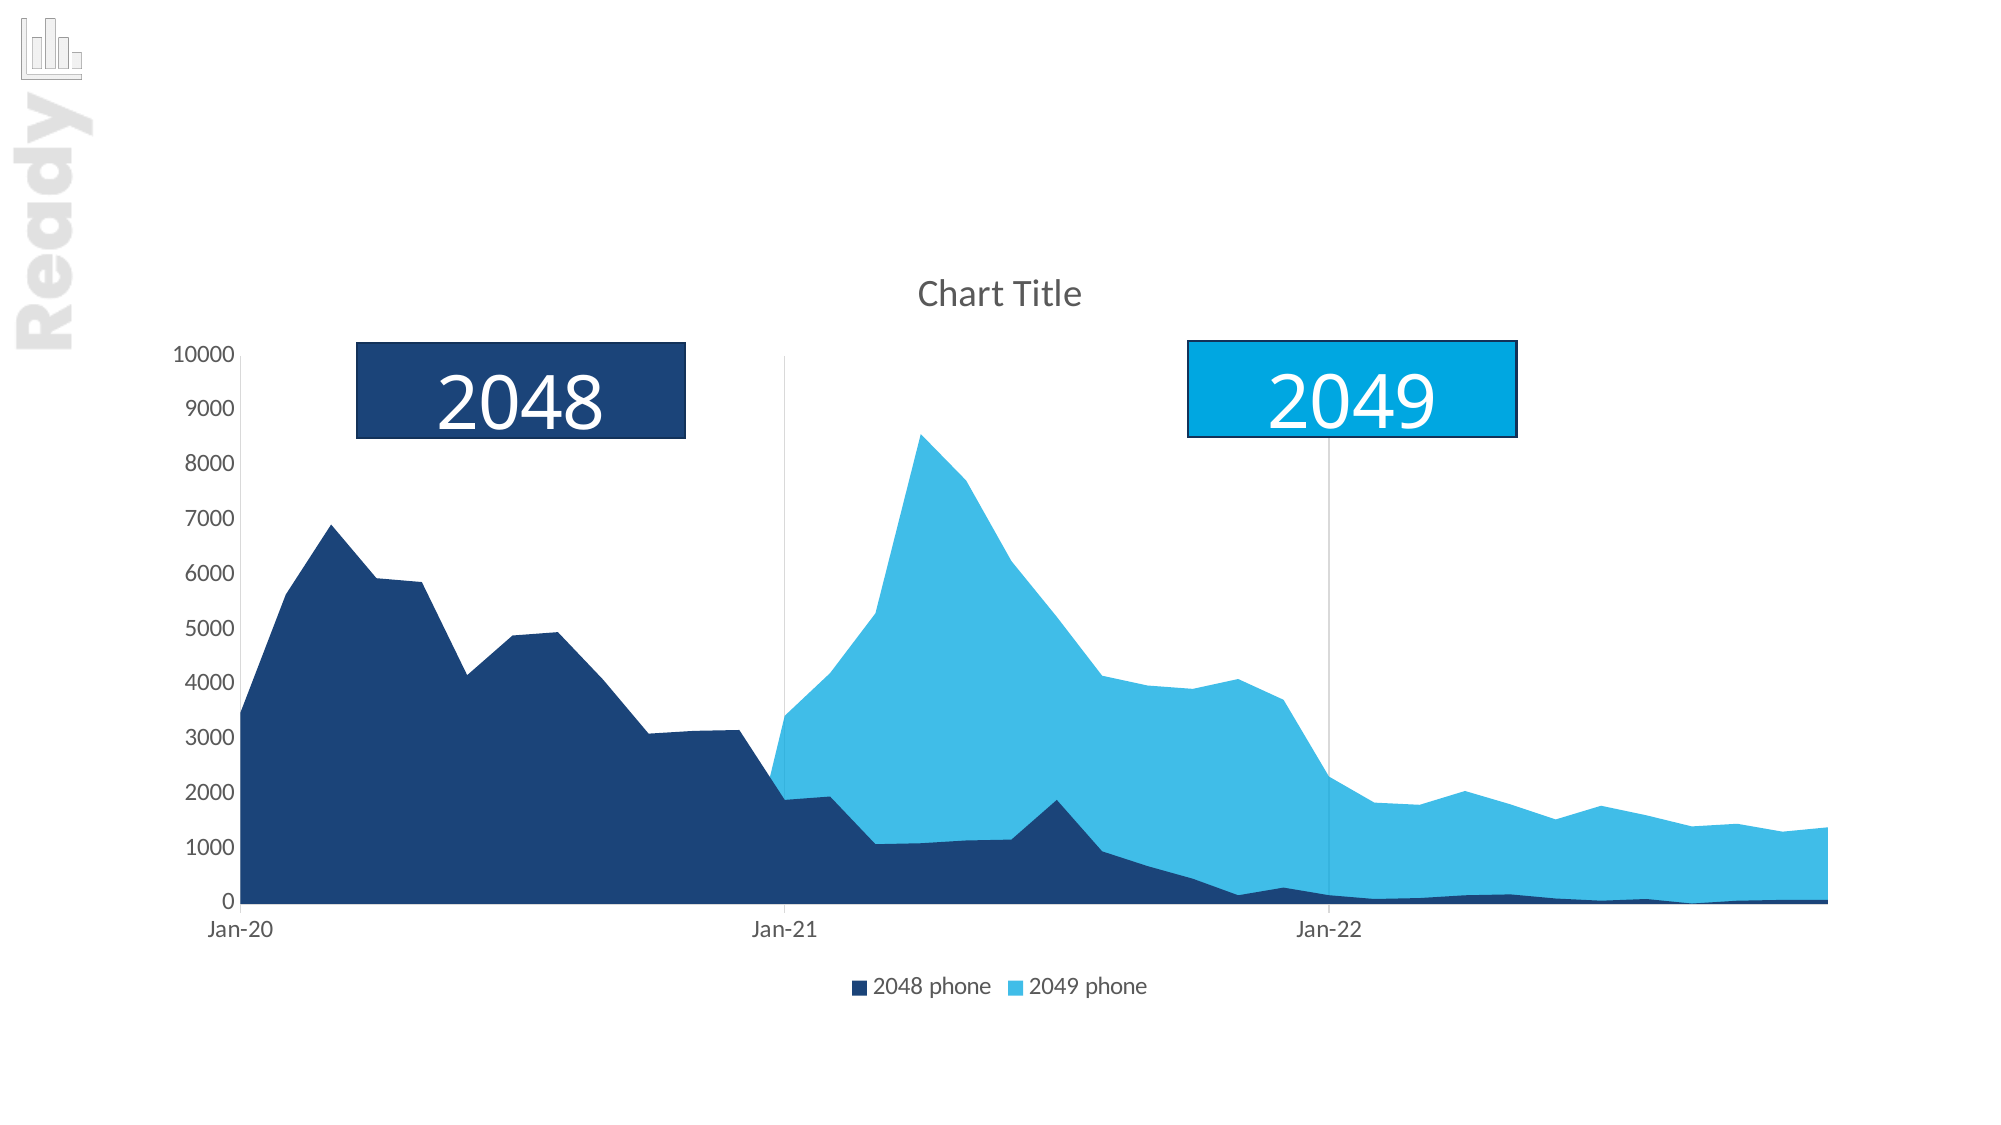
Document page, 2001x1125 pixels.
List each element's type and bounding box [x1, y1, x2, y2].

chart [137, 242, 1863, 1007]
picture [9, 6, 94, 92]
